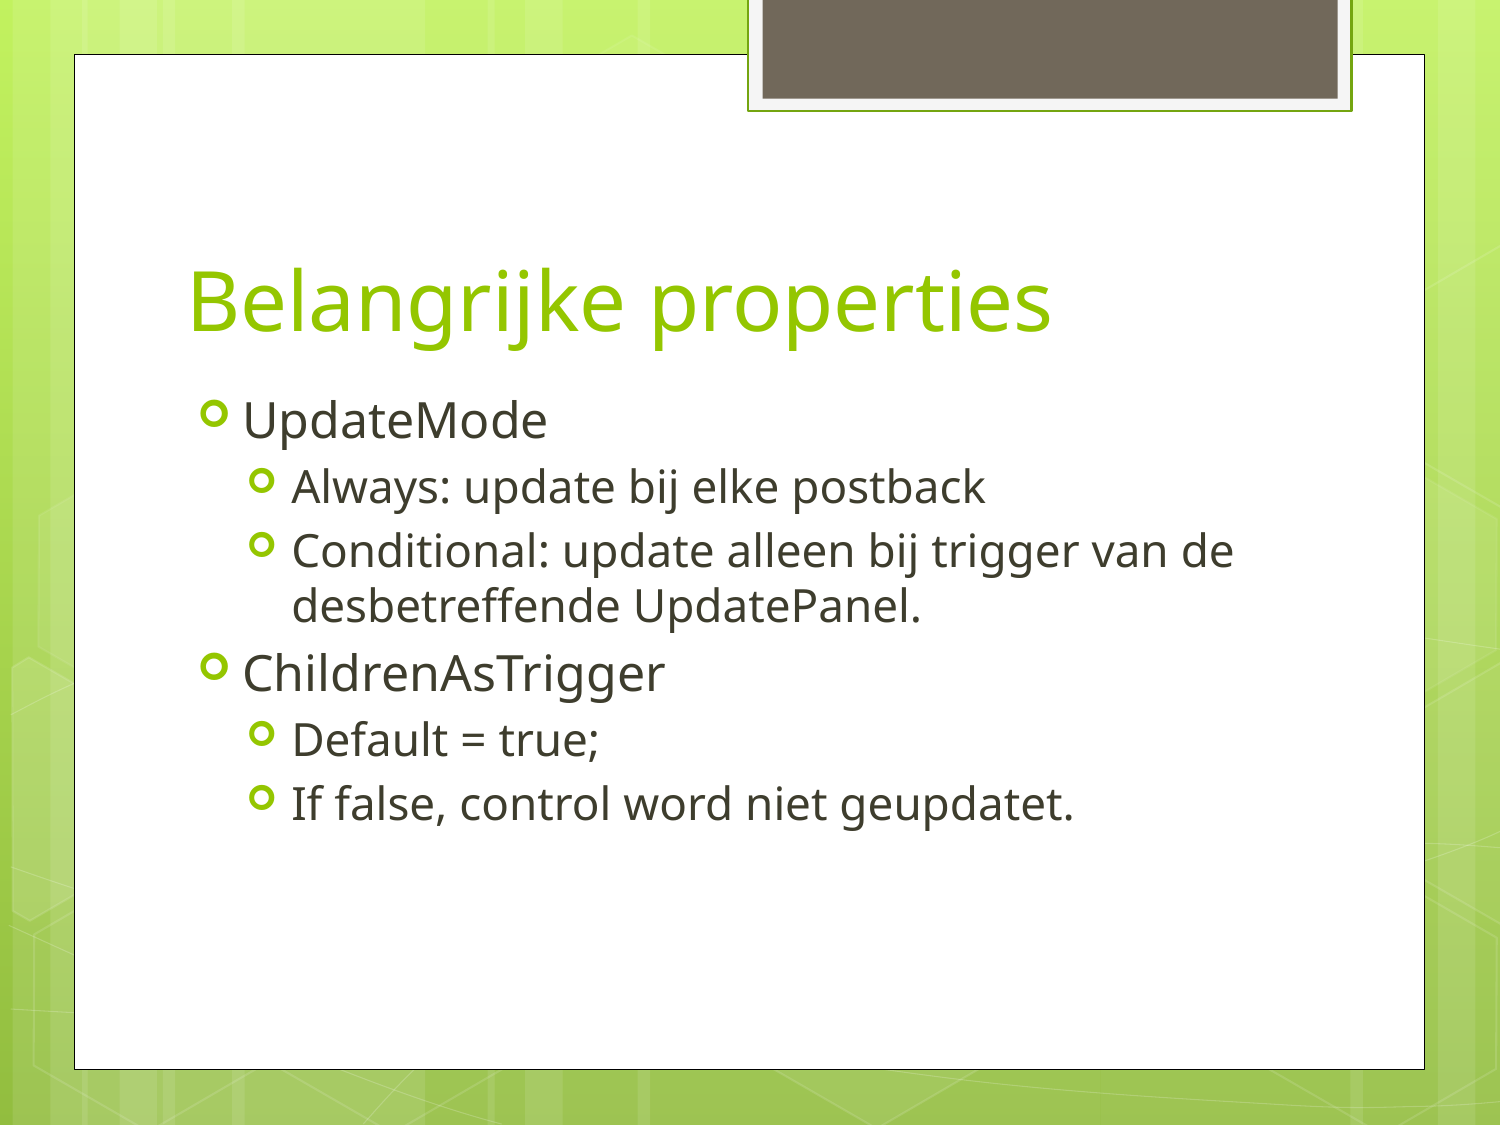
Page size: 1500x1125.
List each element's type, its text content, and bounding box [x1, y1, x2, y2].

list UpdateMode Always: update bij elke postback Conditional: update alleen bij trigger van de desbetreffende UpdatePanel. ChildrenAsTrigger Default = true; If false, control word niet geupdatet. [171, 381, 1283, 957]
title Belangrijke properties [171, 168, 1324, 357]
